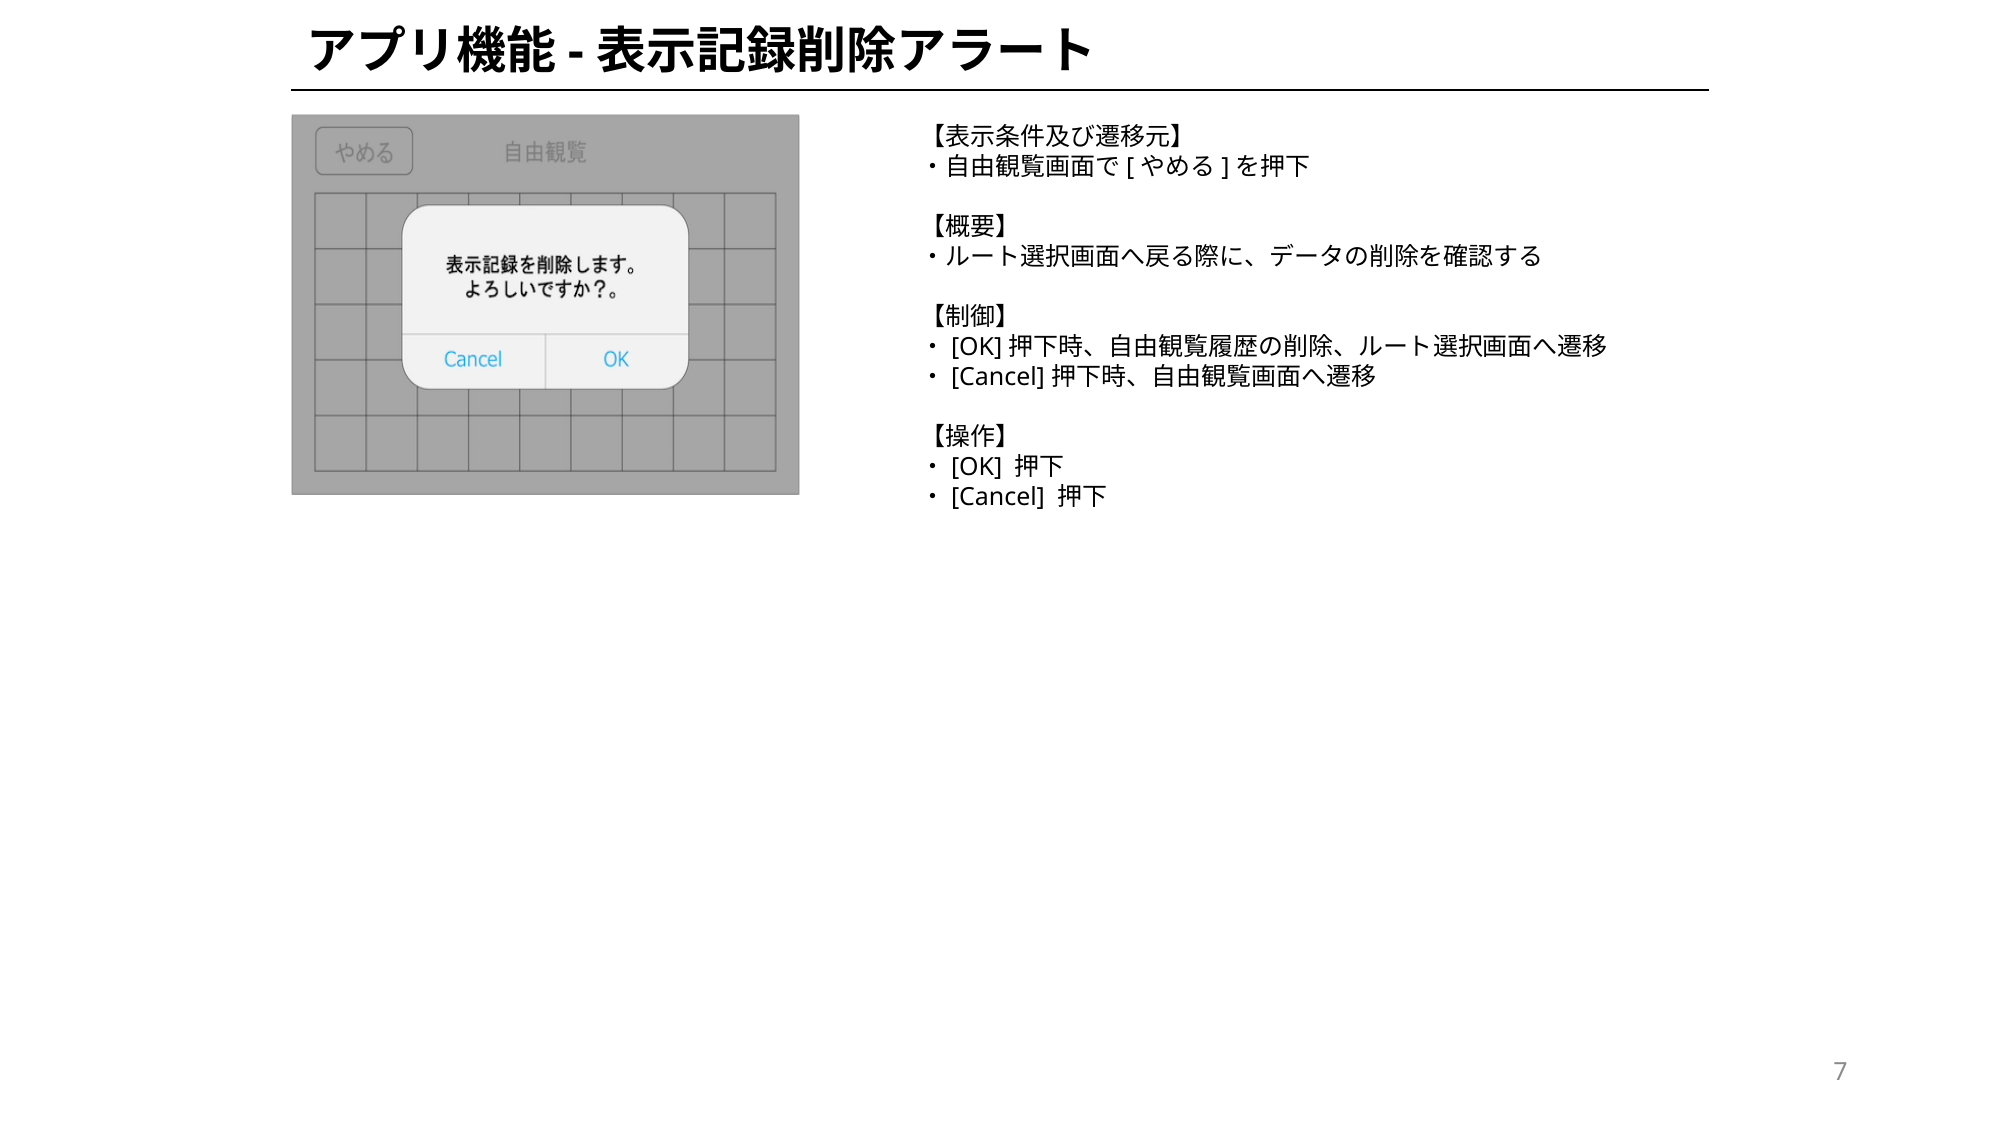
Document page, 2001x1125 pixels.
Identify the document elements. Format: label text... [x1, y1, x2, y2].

slide_number 7 [1412, 1042, 1863, 1103]
picture [291, 113, 800, 495]
text_box アプリ機能-表示記録削除アラート [291, 6, 1709, 89]
text_box 【表示条件及び遷移元】 ・自由観覧画面で[やめる]を押下 【概要】 ・ルート選択画面へ戻る際に、データの削除を確認する 【制御】 ・[OK]押下時、自由観覧履歴の削除、ルート選択画面へ遷移 ・[Cancel]押下時、自由観覧画面へ遷移 【操作】 ・[OK] 押下 ・[Cancel] 押下 [905, 113, 1709, 988]
